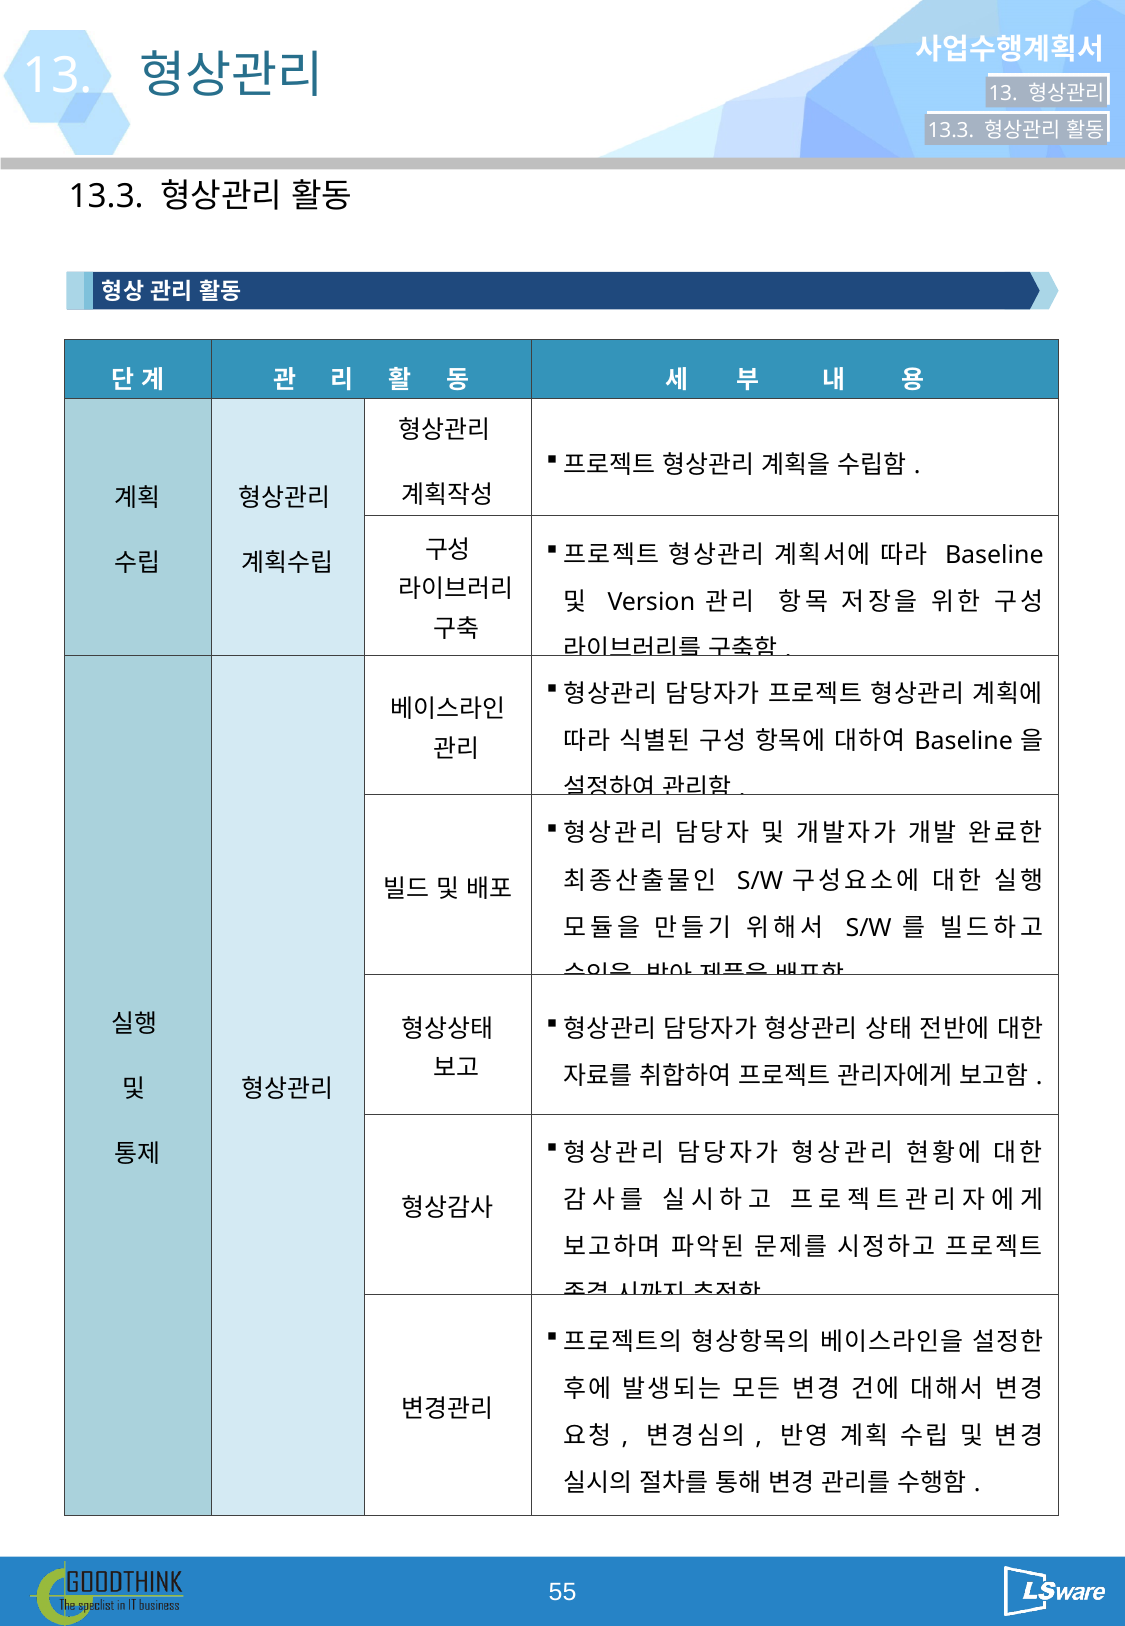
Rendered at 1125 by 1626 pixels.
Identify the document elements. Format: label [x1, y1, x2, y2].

text_box [1, 31, 114, 113]
text_box [68, 181, 1059, 215]
table_header [532, 340, 1058, 398]
picture [1004, 1566, 1105, 1616]
text_box [125, 31, 768, 113]
picture [23, 1556, 191, 1626]
text_box [985, 76, 1107, 108]
table_cell [365, 1295, 531, 1515]
table_cell [65, 656, 211, 1515]
picture [0, 30, 131, 155]
text_box [924, 114, 1107, 145]
table_cell [532, 1295, 1058, 1515]
table_cell [532, 975, 1058, 1114]
text_box [66, 271, 1059, 310]
picture [522, 0, 1125, 157]
table_cell [365, 1115, 531, 1294]
table_header [65, 340, 211, 398]
table_cell [365, 795, 531, 974]
table_header [212, 340, 531, 398]
table_cell [365, 656, 531, 794]
table_cell [532, 399, 1058, 515]
table_cell [365, 399, 531, 515]
table_cell [532, 795, 1058, 974]
table_cell [365, 516, 531, 655]
table_cell [532, 1115, 1058, 1294]
table_cell [212, 399, 364, 655]
table_cell [65, 399, 211, 655]
table_cell [365, 975, 531, 1114]
table_cell [532, 656, 1058, 794]
table_cell [532, 516, 1058, 655]
table_cell [212, 656, 364, 1515]
